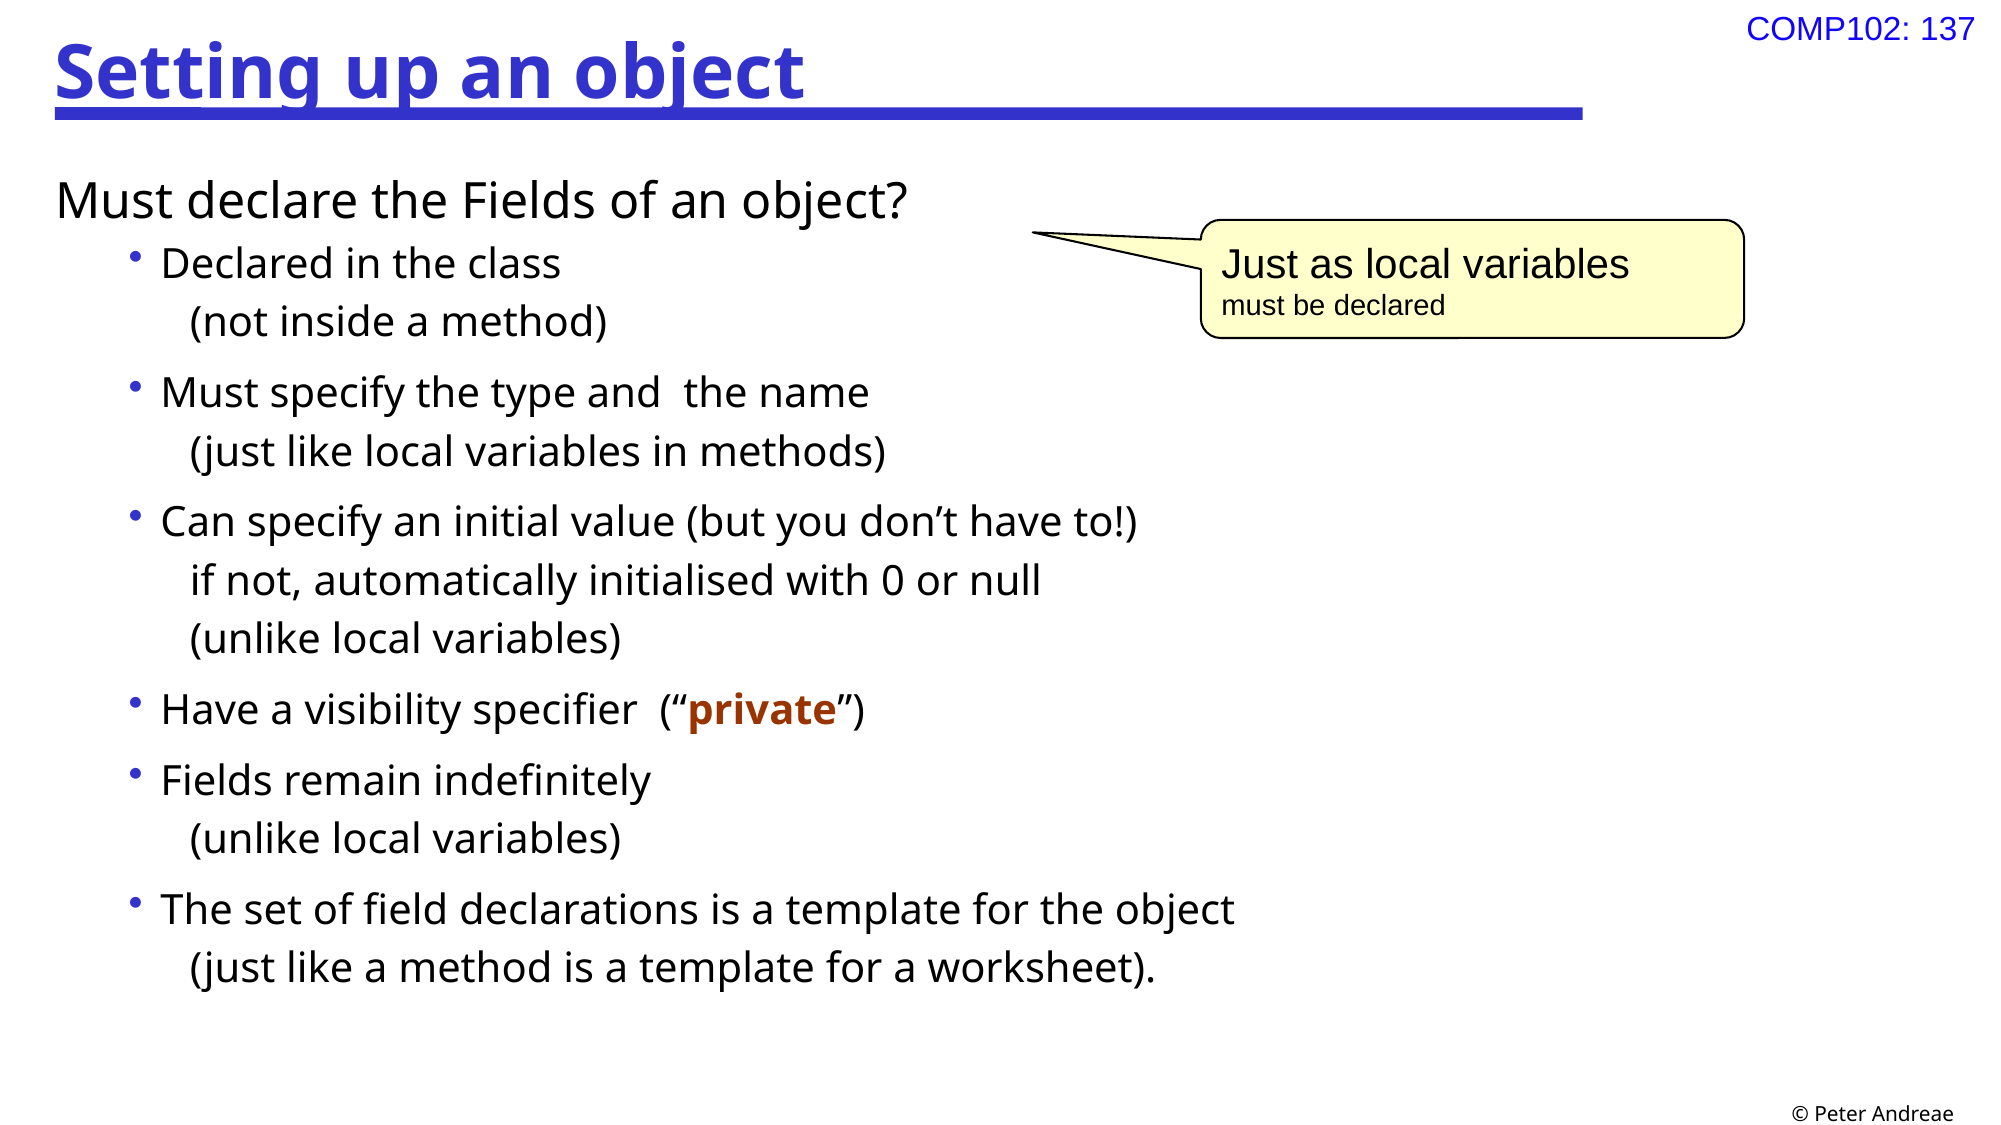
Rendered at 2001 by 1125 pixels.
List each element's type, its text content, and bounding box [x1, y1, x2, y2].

text_box Just as local variables must be declared [1032, 219, 1745, 338]
title Setting up an object [38, 0, 1807, 138]
list Must declare the Fields of an object? Declared in the class (not inside a method) Must specify the type and the name (just like local variables in methods) Can specify an initial value (but you don’t have to!) if not, automatically initialised with 0 or null (unlike local variables) Have a visibility specifier (“private”) Fields remain indefinitely (unlike local variables) The set of field declarations is a template for the object (just like a method is a template for a worksheet). [40, 160, 1960, 1125]
